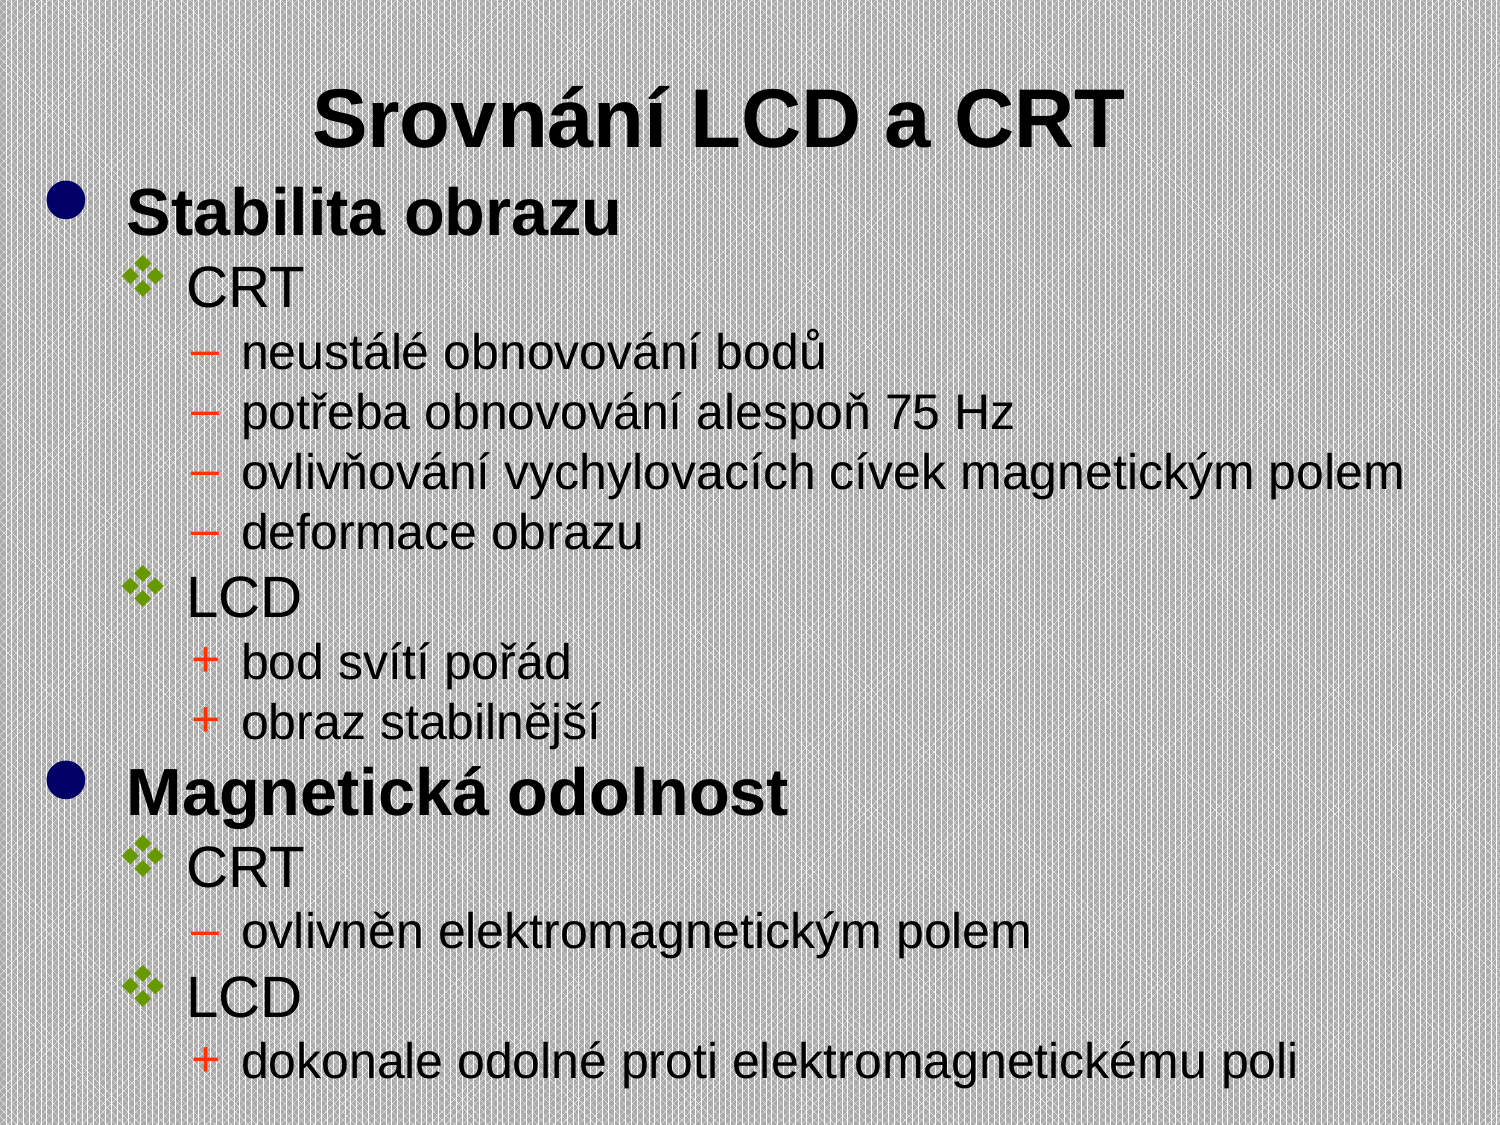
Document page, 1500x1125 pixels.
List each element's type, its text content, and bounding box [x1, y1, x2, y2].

text_box Srovnání LCD a CRT [0, 7, 1438, 220]
text_box Stabilita obrazu CRT neustálé obnovování bodů potřeba obnovování alespoň 75 Hz ovlivňování vychylovacích cívek magnetickým polem deformace obrazu LCD bod svítí pořád obraz stabilnější Magnetická odolnost CRT ovlivněn elektromagnetickým polem LCD dokonale odolné proti elektromagnetickému poli [0, 101, 1500, 1097]
